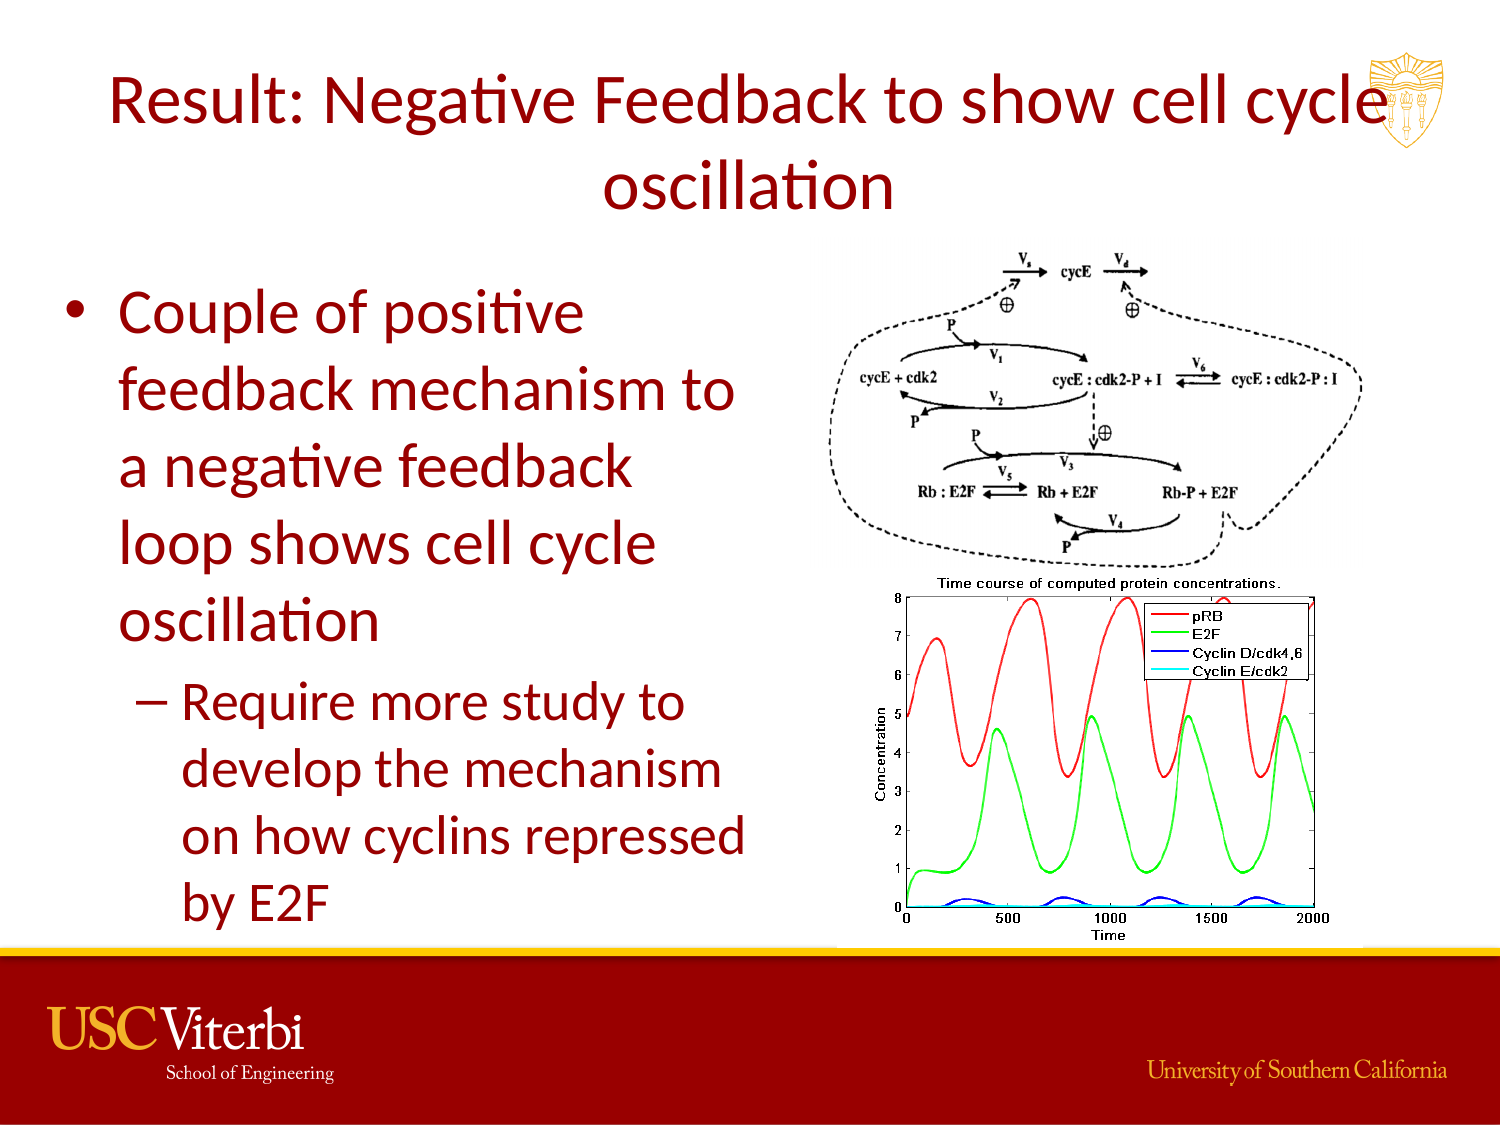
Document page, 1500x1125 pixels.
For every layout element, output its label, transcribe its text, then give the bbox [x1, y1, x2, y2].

title Result: Negative Feedback to show cell cycle oscillation [75, 45, 1425, 233]
picture [1345, 39, 1468, 162]
list Couple of positive feedback mechanism to a negative feedback loop shows cell cycle oscillation Require more study to develop the mechanism on how cyclins repressed by E2F [50, 262, 775, 948]
slide_number 10 [1074, 1024, 1425, 1103]
picture [1425, 1059, 1447, 1086]
picture [806, 237, 1363, 948]
picture [47, 1006, 334, 1084]
